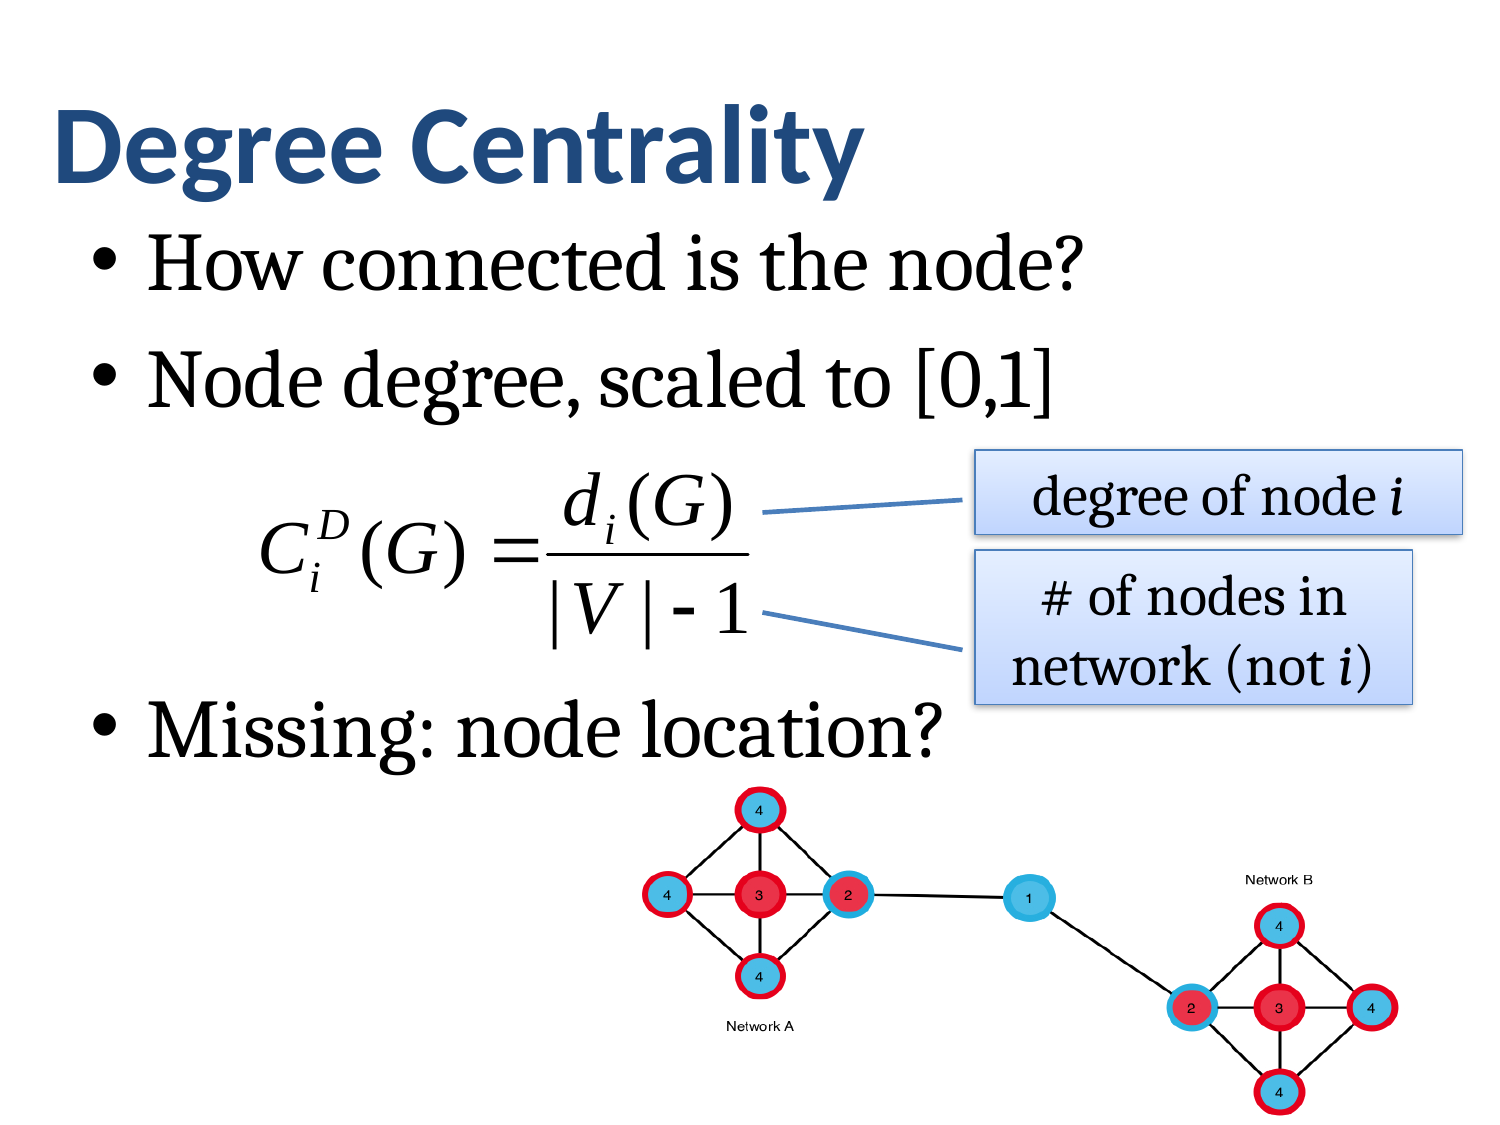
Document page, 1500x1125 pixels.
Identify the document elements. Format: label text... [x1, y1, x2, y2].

list How connected is the node? Node degree, scaled to [0,1] Missing: node location? [75, 200, 1425, 1005]
picture [626, 774, 1413, 1125]
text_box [762, 449, 1463, 537]
title Degree Centrality [37, 45, 1463, 233]
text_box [762, 549, 1413, 707]
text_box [248, 452, 763, 663]
